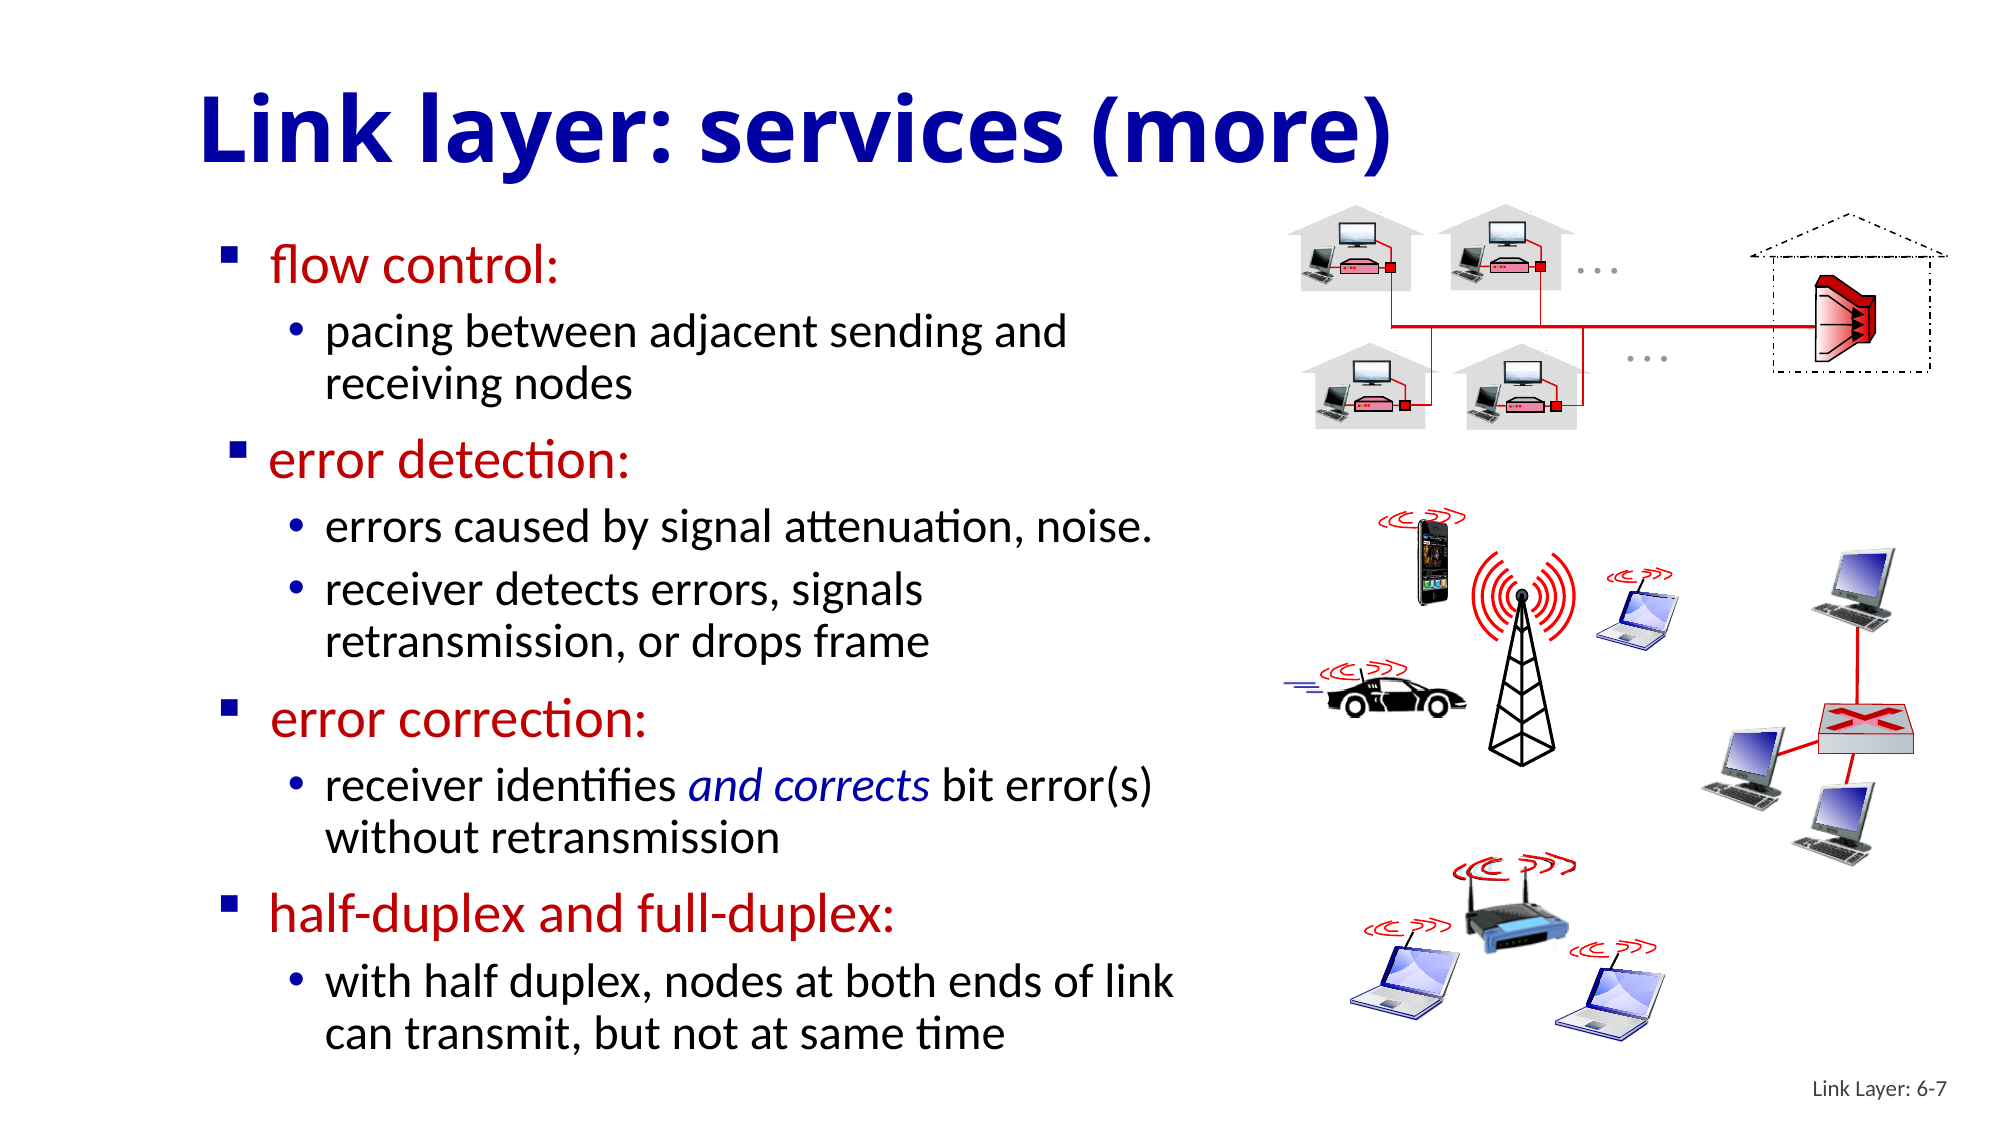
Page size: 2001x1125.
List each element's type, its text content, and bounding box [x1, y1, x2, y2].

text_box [1286, 203, 1949, 430]
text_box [1489, 593, 1555, 766]
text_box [1378, 508, 1466, 606]
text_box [1790, 544, 1898, 639]
slide_number Link Layer: 6-7 [1512, 1056, 1963, 1117]
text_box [1681, 723, 1788, 818]
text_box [1596, 568, 1679, 653]
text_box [1349, 852, 1666, 1044]
text_box flow control: pacing between adjacent sending and receiving nodes error detection: errors caused by signal attenuation, noise. receiver detects errors, signals retransmission, or drops frame error correction: receiver identifies and corrects bit error(s) without retransmission half-duplex and full-duplex: with half duplex, nodes at both ends of link can transmit, but not at same time [199, 226, 1207, 1073]
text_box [1771, 779, 1878, 873]
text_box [1473, 537, 1575, 652]
title Link layer: services (more) [181, 59, 1907, 207]
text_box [1283, 660, 1467, 718]
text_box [1818, 703, 1914, 754]
